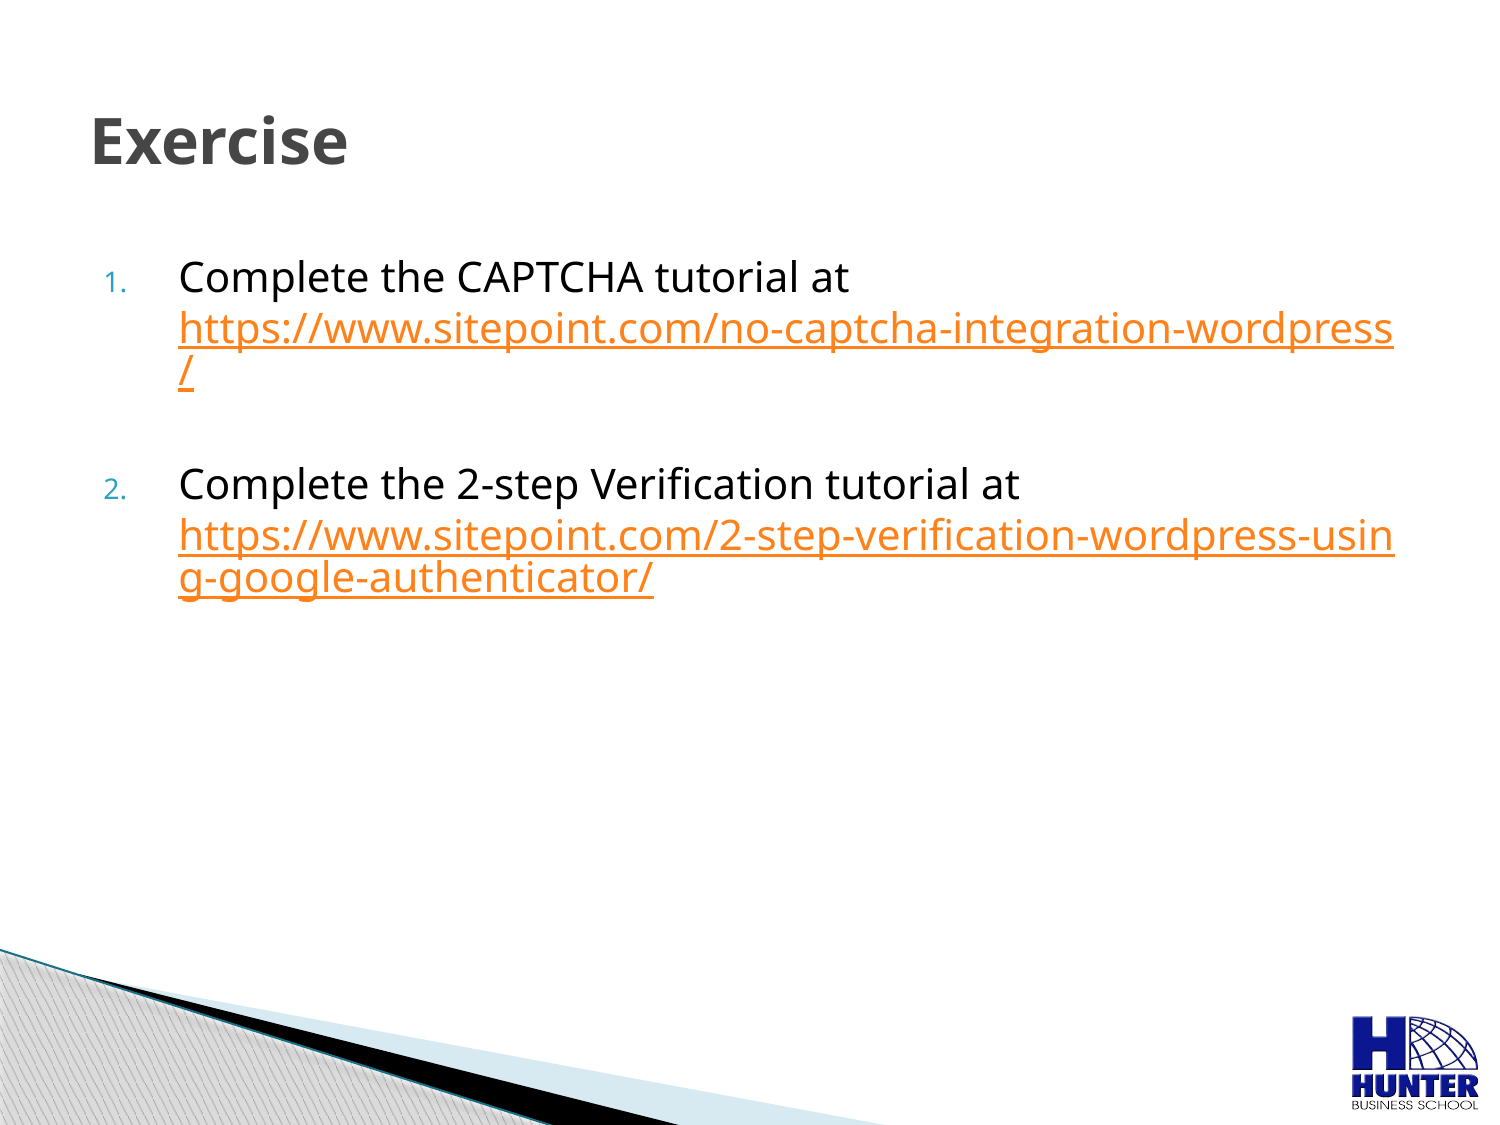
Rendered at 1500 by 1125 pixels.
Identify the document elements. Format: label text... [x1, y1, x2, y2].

picture [1352, 1016, 1479, 1111]
title Exercise [75, 45, 1425, 233]
list Complete the CAPTCHA tutorial at https://www.sitepoint.com/no-captcha-integration-wordpress/ Complete the 2-step Verification tutorial at https://www.sitepoint.com/2-step-verification-wordpress-using-google-authenticator/ [75, 243, 1425, 986]
